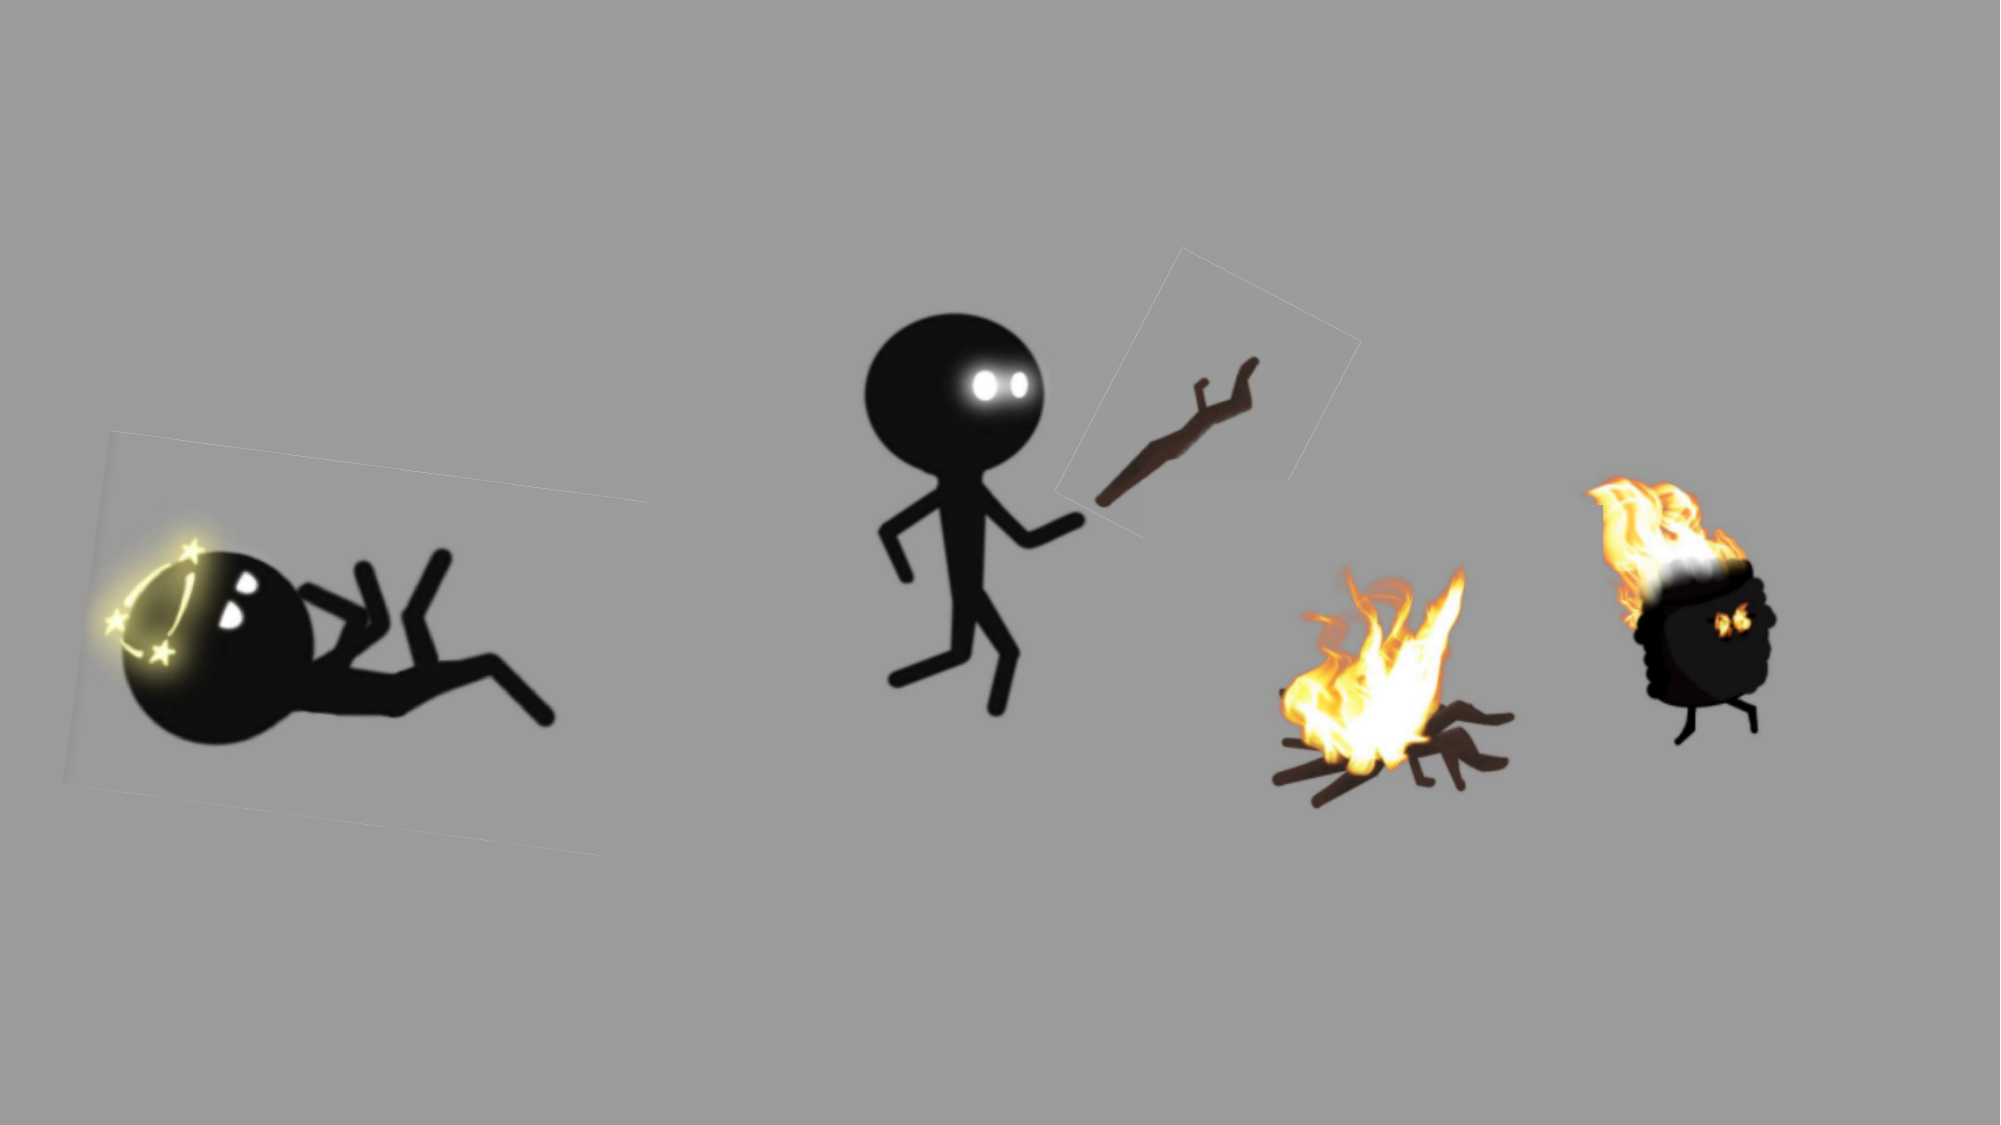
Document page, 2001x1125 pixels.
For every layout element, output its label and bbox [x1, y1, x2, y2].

picture [813, 248, 1813, 846]
picture [62, 371, 647, 915]
